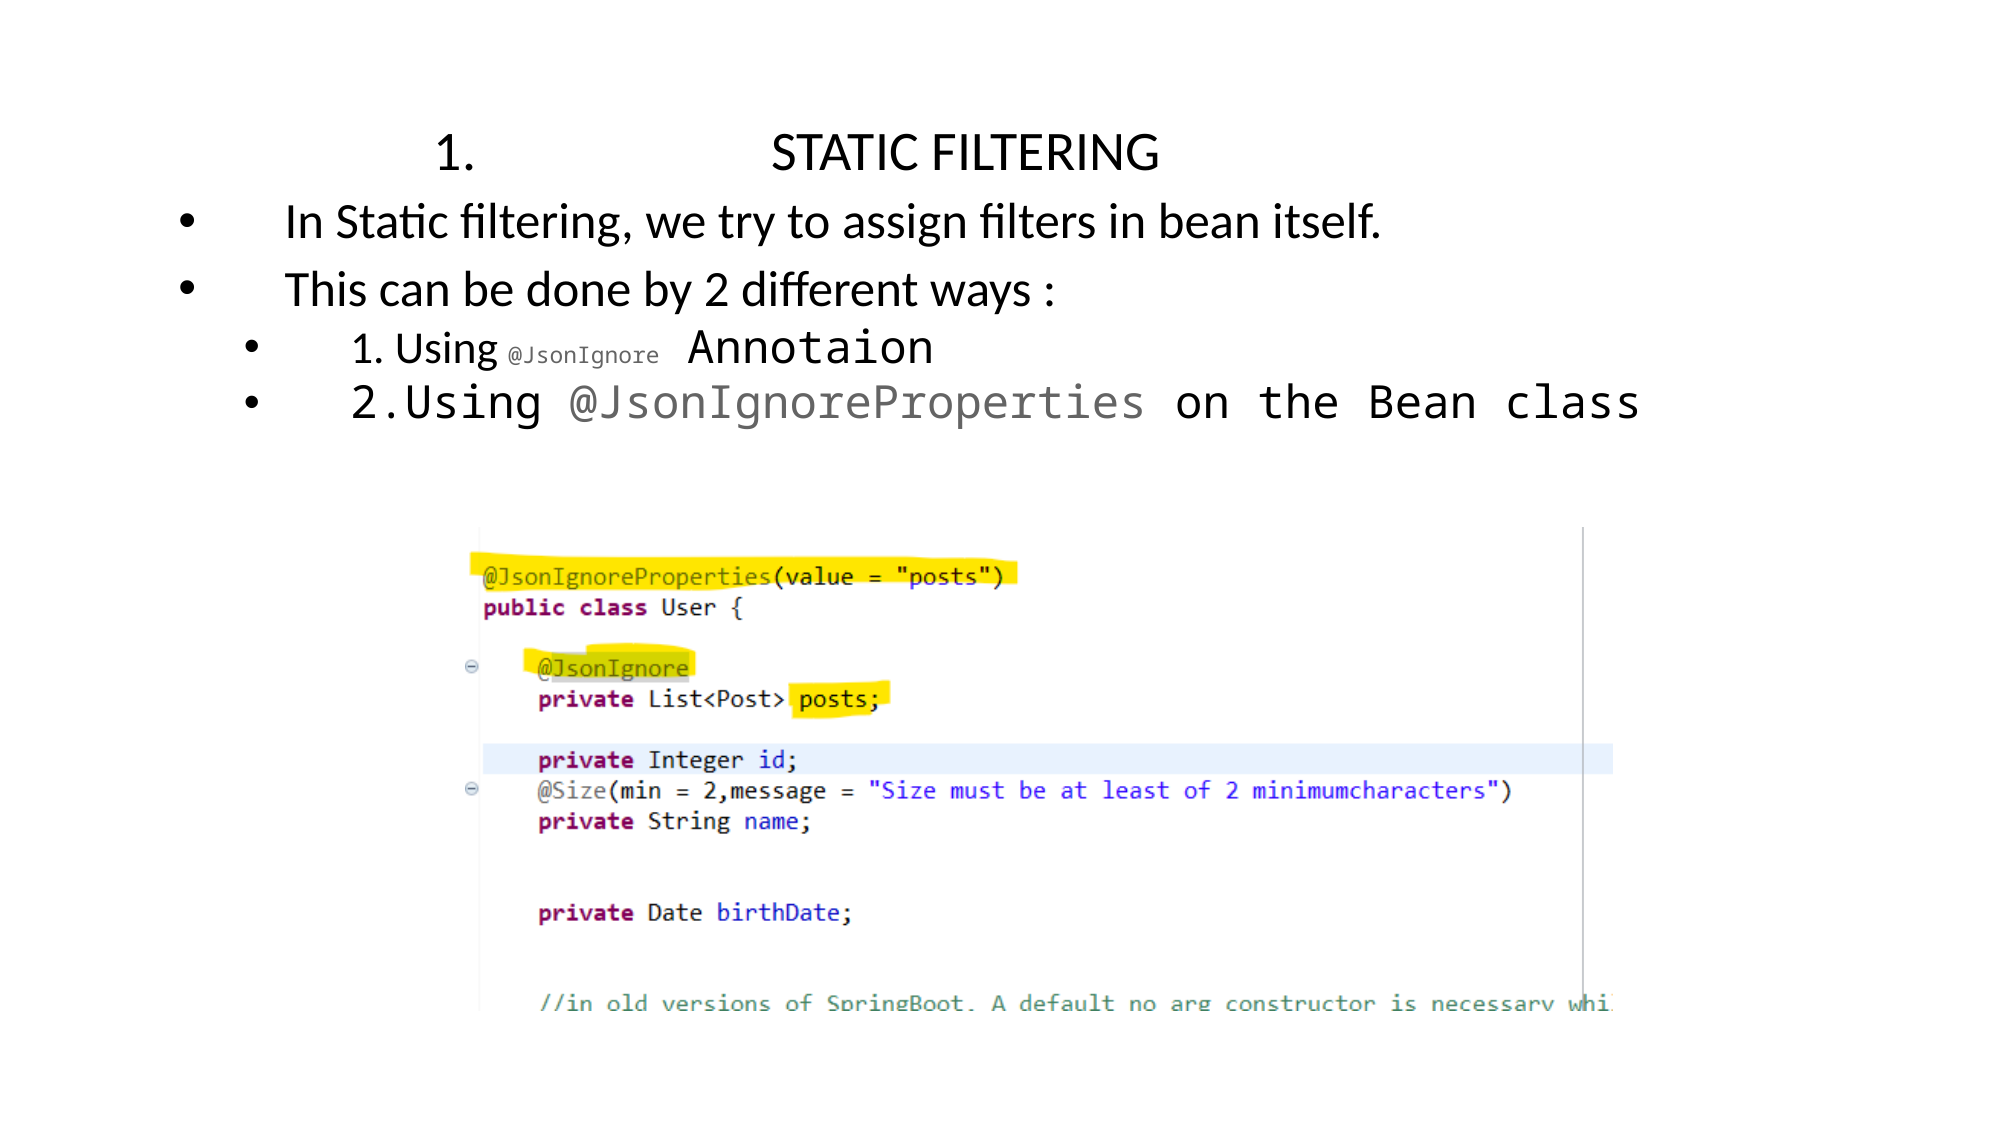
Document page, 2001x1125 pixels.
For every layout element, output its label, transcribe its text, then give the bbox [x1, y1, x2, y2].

picture [465, 527, 1613, 1011]
subtitle STATIC FILTERING In Static filtering, we try to assign filters in bean itself. This can be done by 2 different ways : 1. Using @JsonIgnore Annotaion 2.Using @JsonIgnoreProperties on the Bean class [163, 114, 1664, 485]
